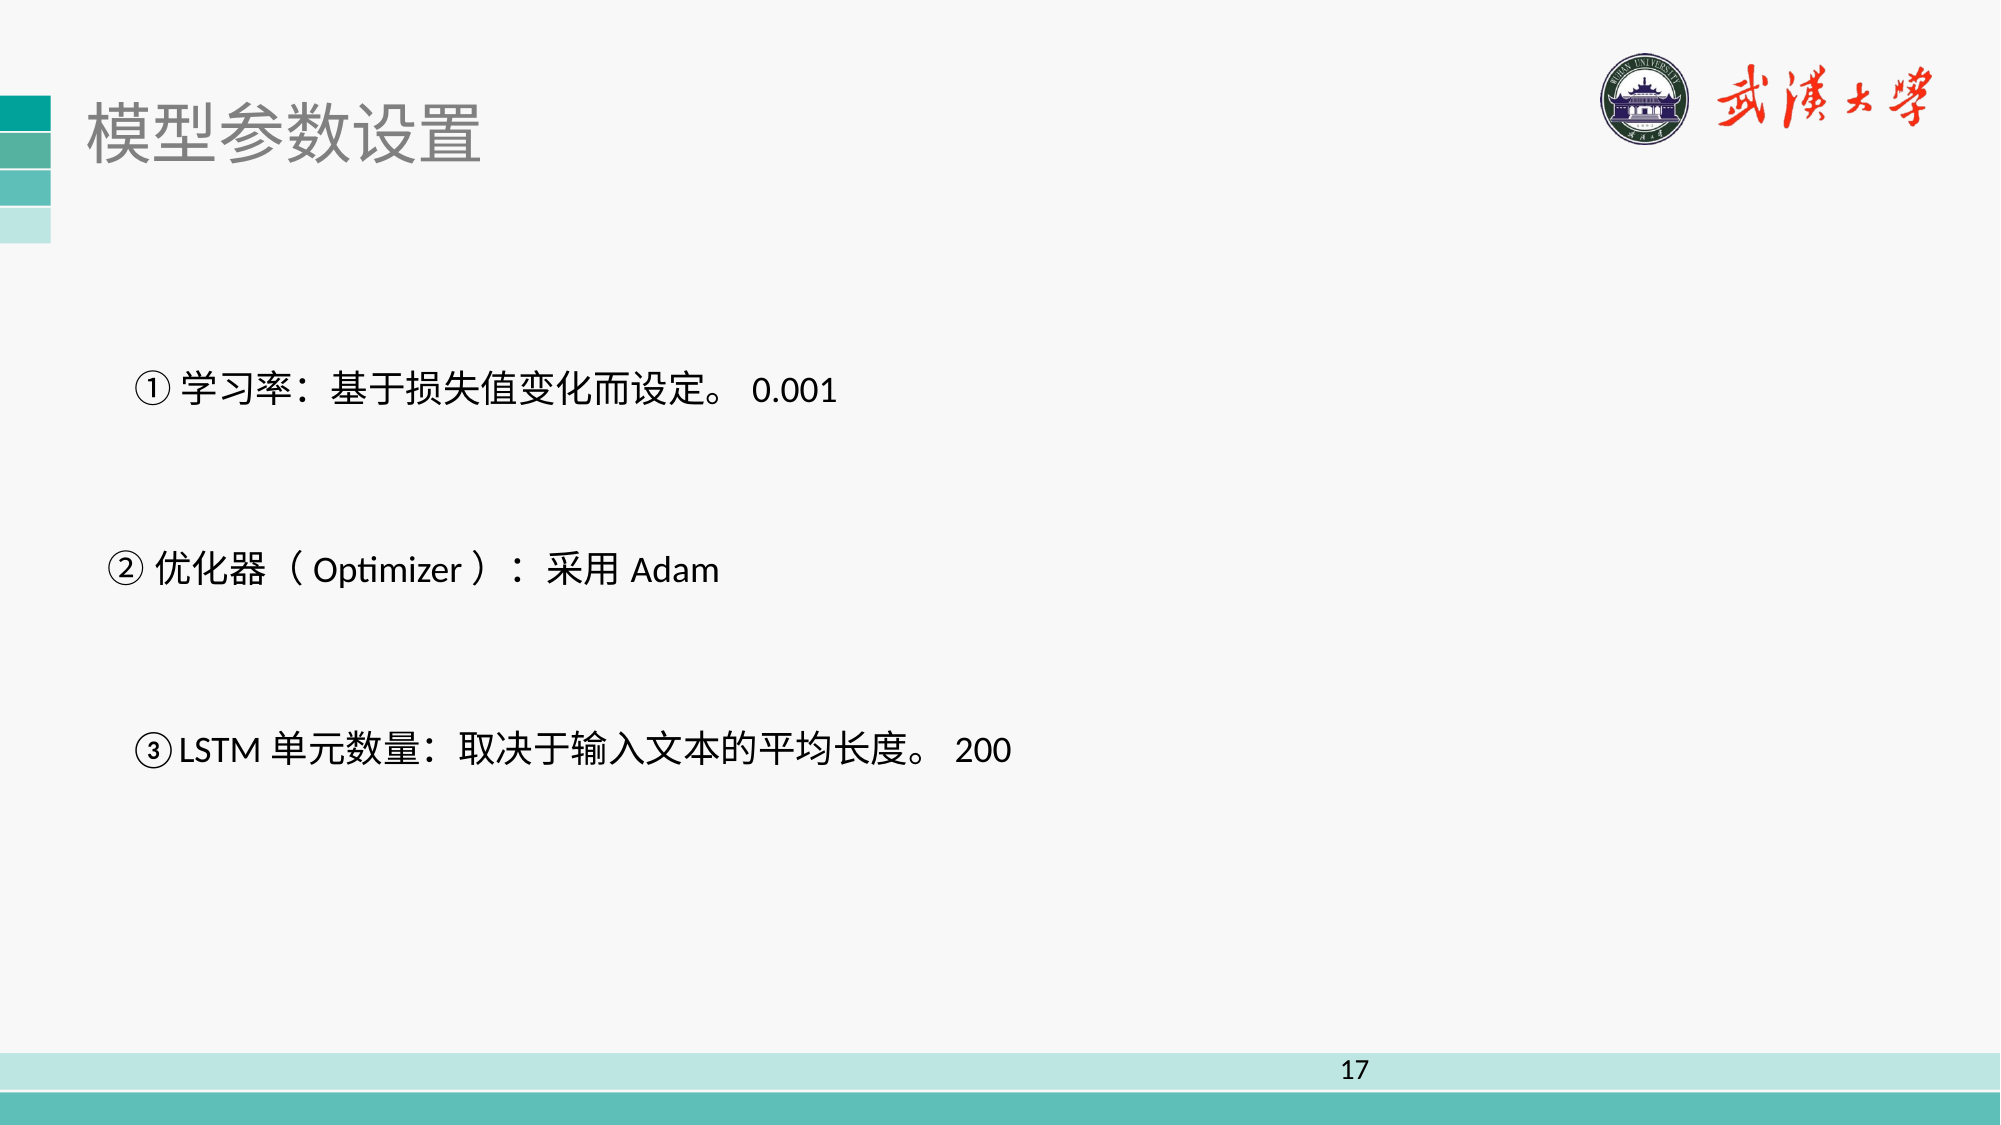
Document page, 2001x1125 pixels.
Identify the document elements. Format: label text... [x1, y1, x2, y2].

text_box ②优化器（Optimizer）：采用Adam [92, 537, 735, 598]
picture [1711, 58, 1932, 137]
title 模型参数设置 [68, 91, 1546, 172]
text_box ①学习率：基于损失值变化而设定。0.001 [119, 357, 853, 418]
slide_number 17 [1325, 1042, 1863, 1103]
picture [1600, 53, 1689, 145]
text_box ③LSTM单元数量：取决于输入文本的平均长度。200 [114, 717, 1027, 778]
